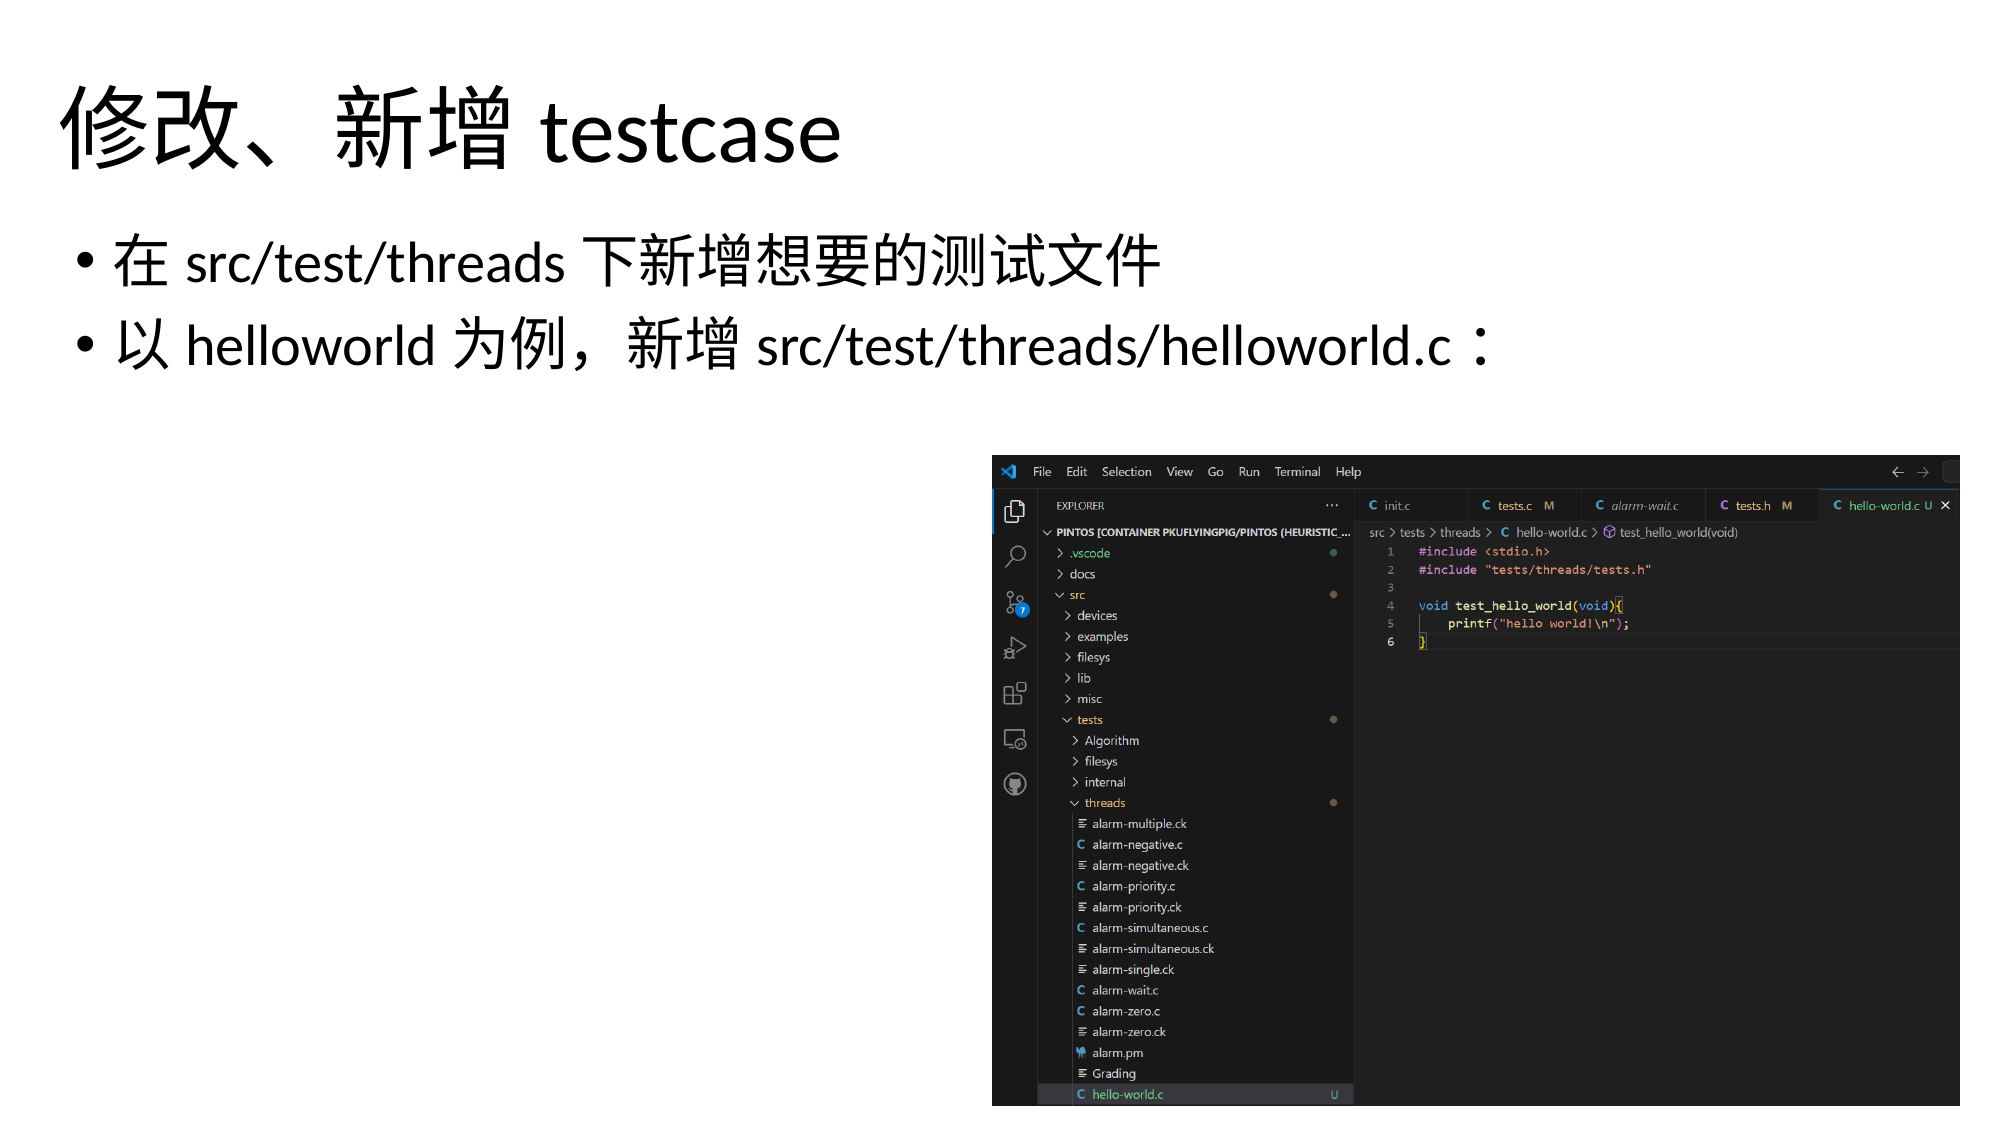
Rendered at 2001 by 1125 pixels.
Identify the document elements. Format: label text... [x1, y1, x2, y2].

title 修改、新增testcase [43, 24, 1769, 242]
list 在src/test/threads下新增想要的测试文件 以helloworld为例，新增src/test/threads/helloworld.c： [60, 224, 1786, 938]
picture [991, 455, 1960, 1106]
